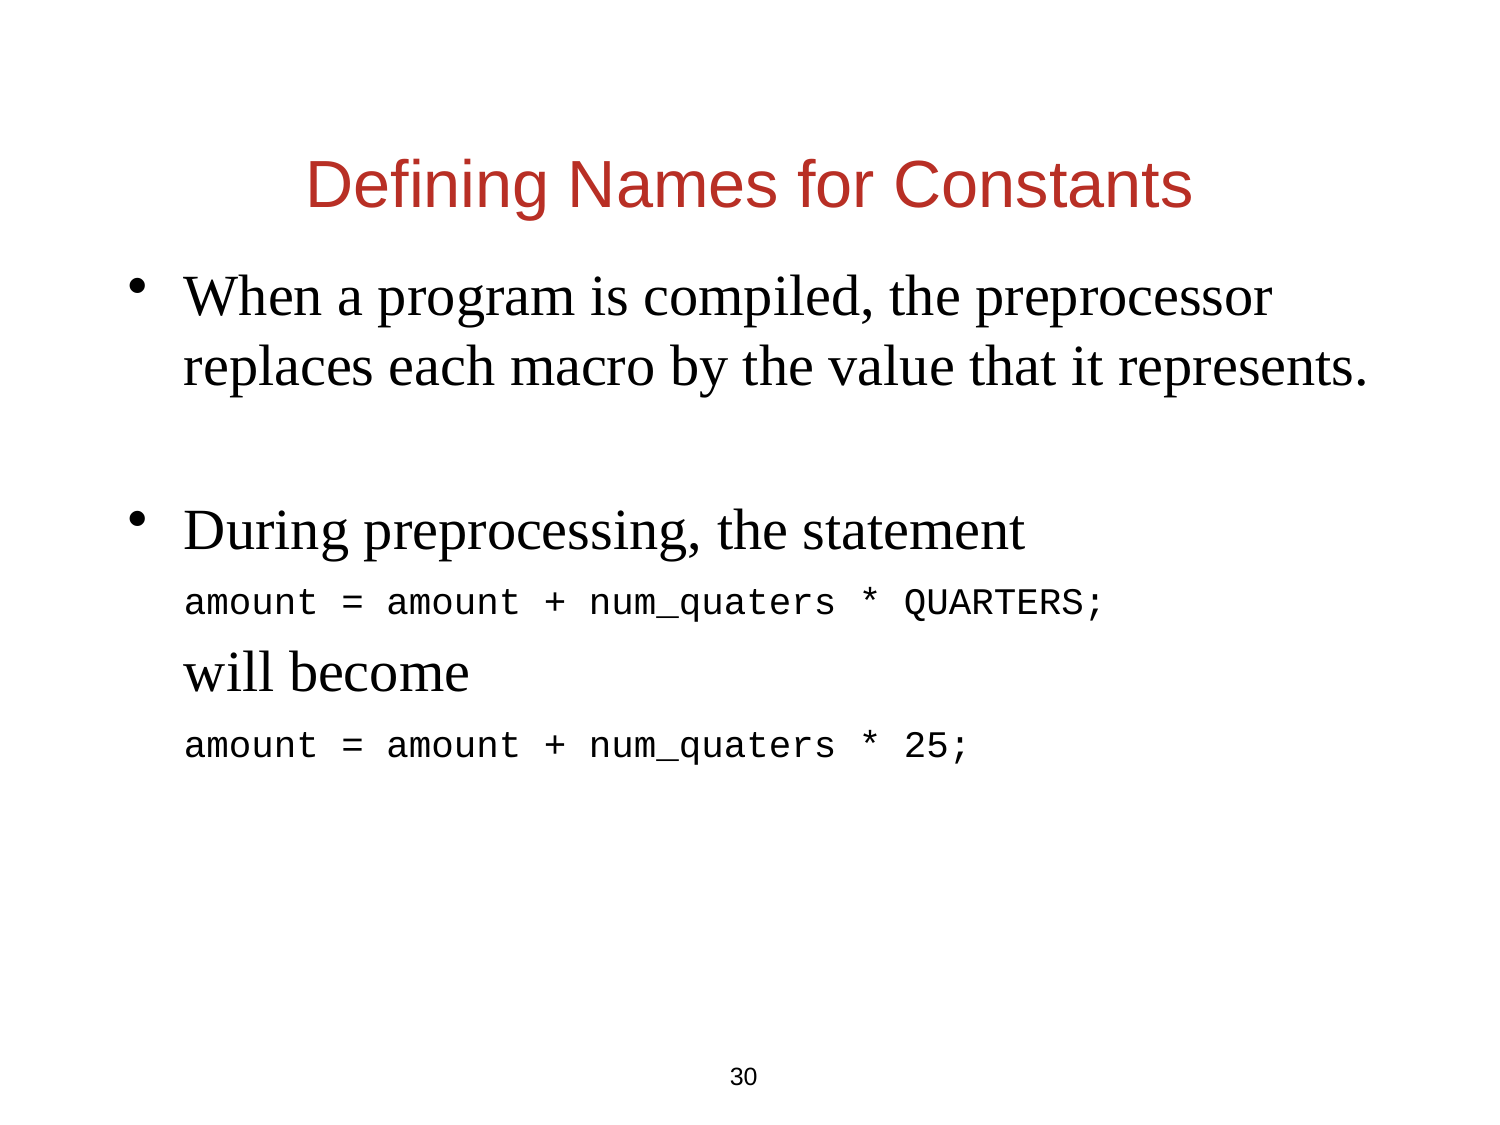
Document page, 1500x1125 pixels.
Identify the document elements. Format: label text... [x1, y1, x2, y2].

slide_number 30 [687, 1049, 801, 1101]
title Defining Names for Constants [112, 125, 1388, 238]
list When a program is compiled, the preprocessor replaces each macro by the value that it represents. During preprocessing, the statement amount = amount + num_quaters * QUARTERS; will become amount = amount + num_quaters * 25; [112, 249, 1388, 1038]
